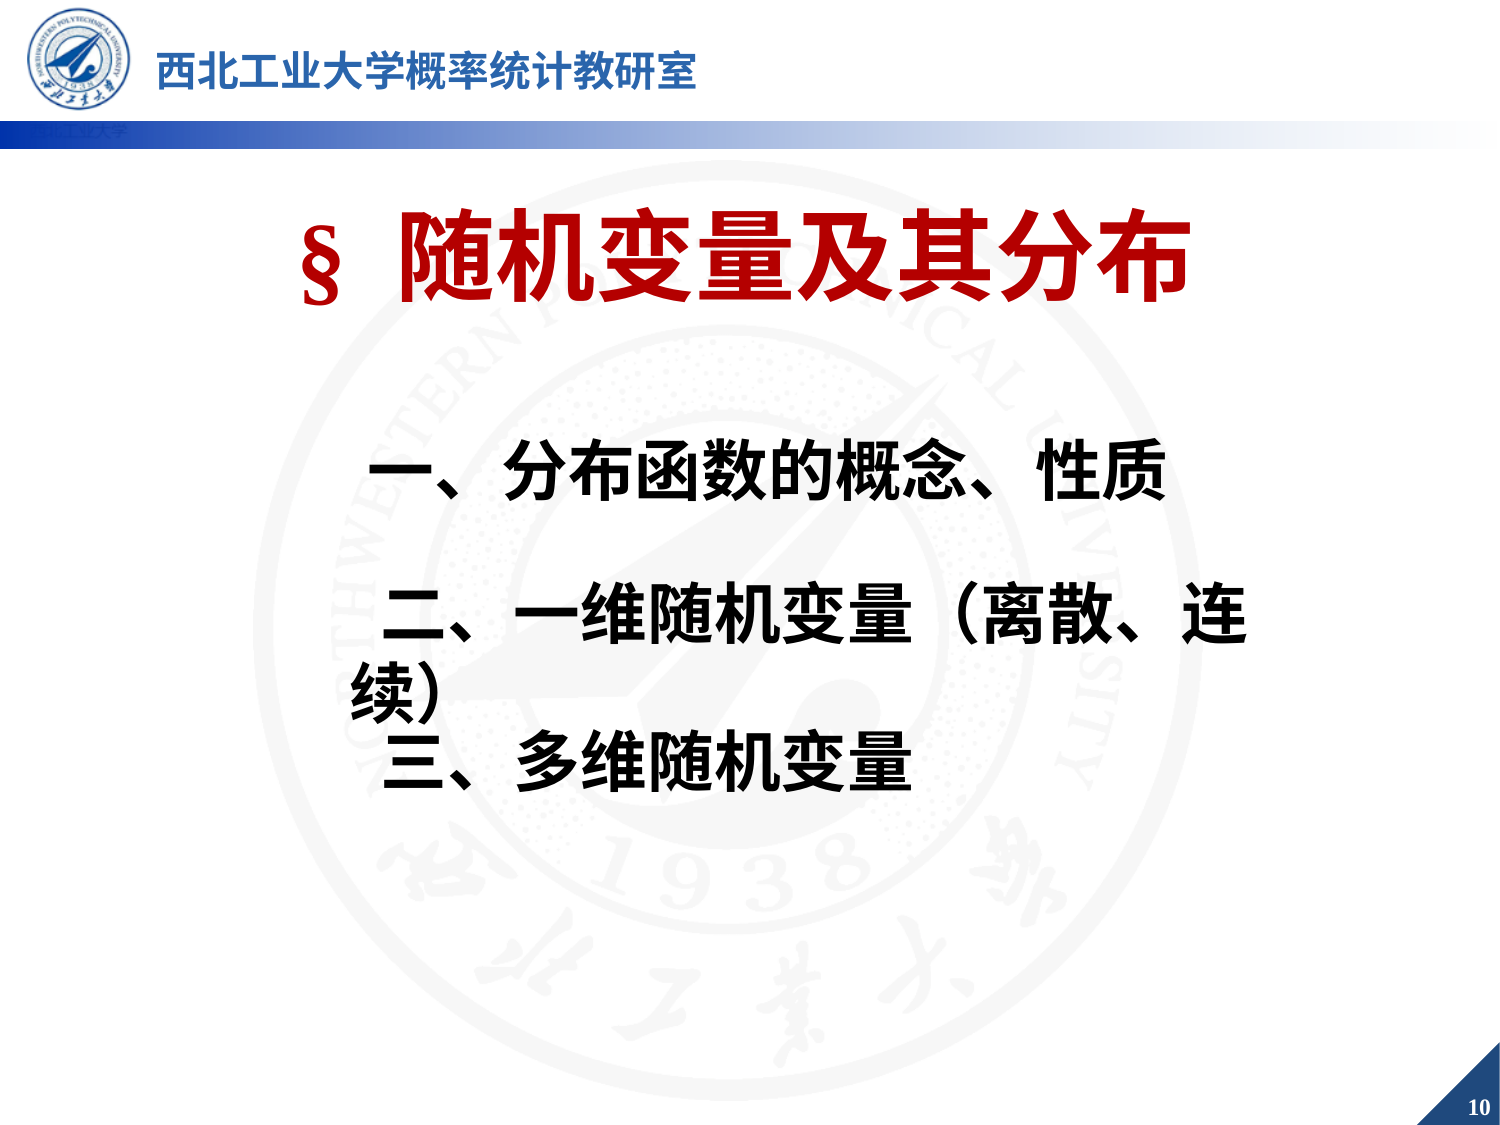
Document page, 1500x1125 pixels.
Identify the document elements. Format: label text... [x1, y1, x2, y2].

text_box 二、一维随机变量（离散、连续） [334, 564, 1341, 740]
text_box 三、多维随机变量 [334, 712, 1272, 808]
slide_number 10 [1416, 1067, 1500, 1125]
title § 随机变量及其分布 [76, 209, 1417, 397]
picture [3, 1, 152, 121]
text_box 一、分布函数的概念、性质 [353, 420, 1235, 516]
